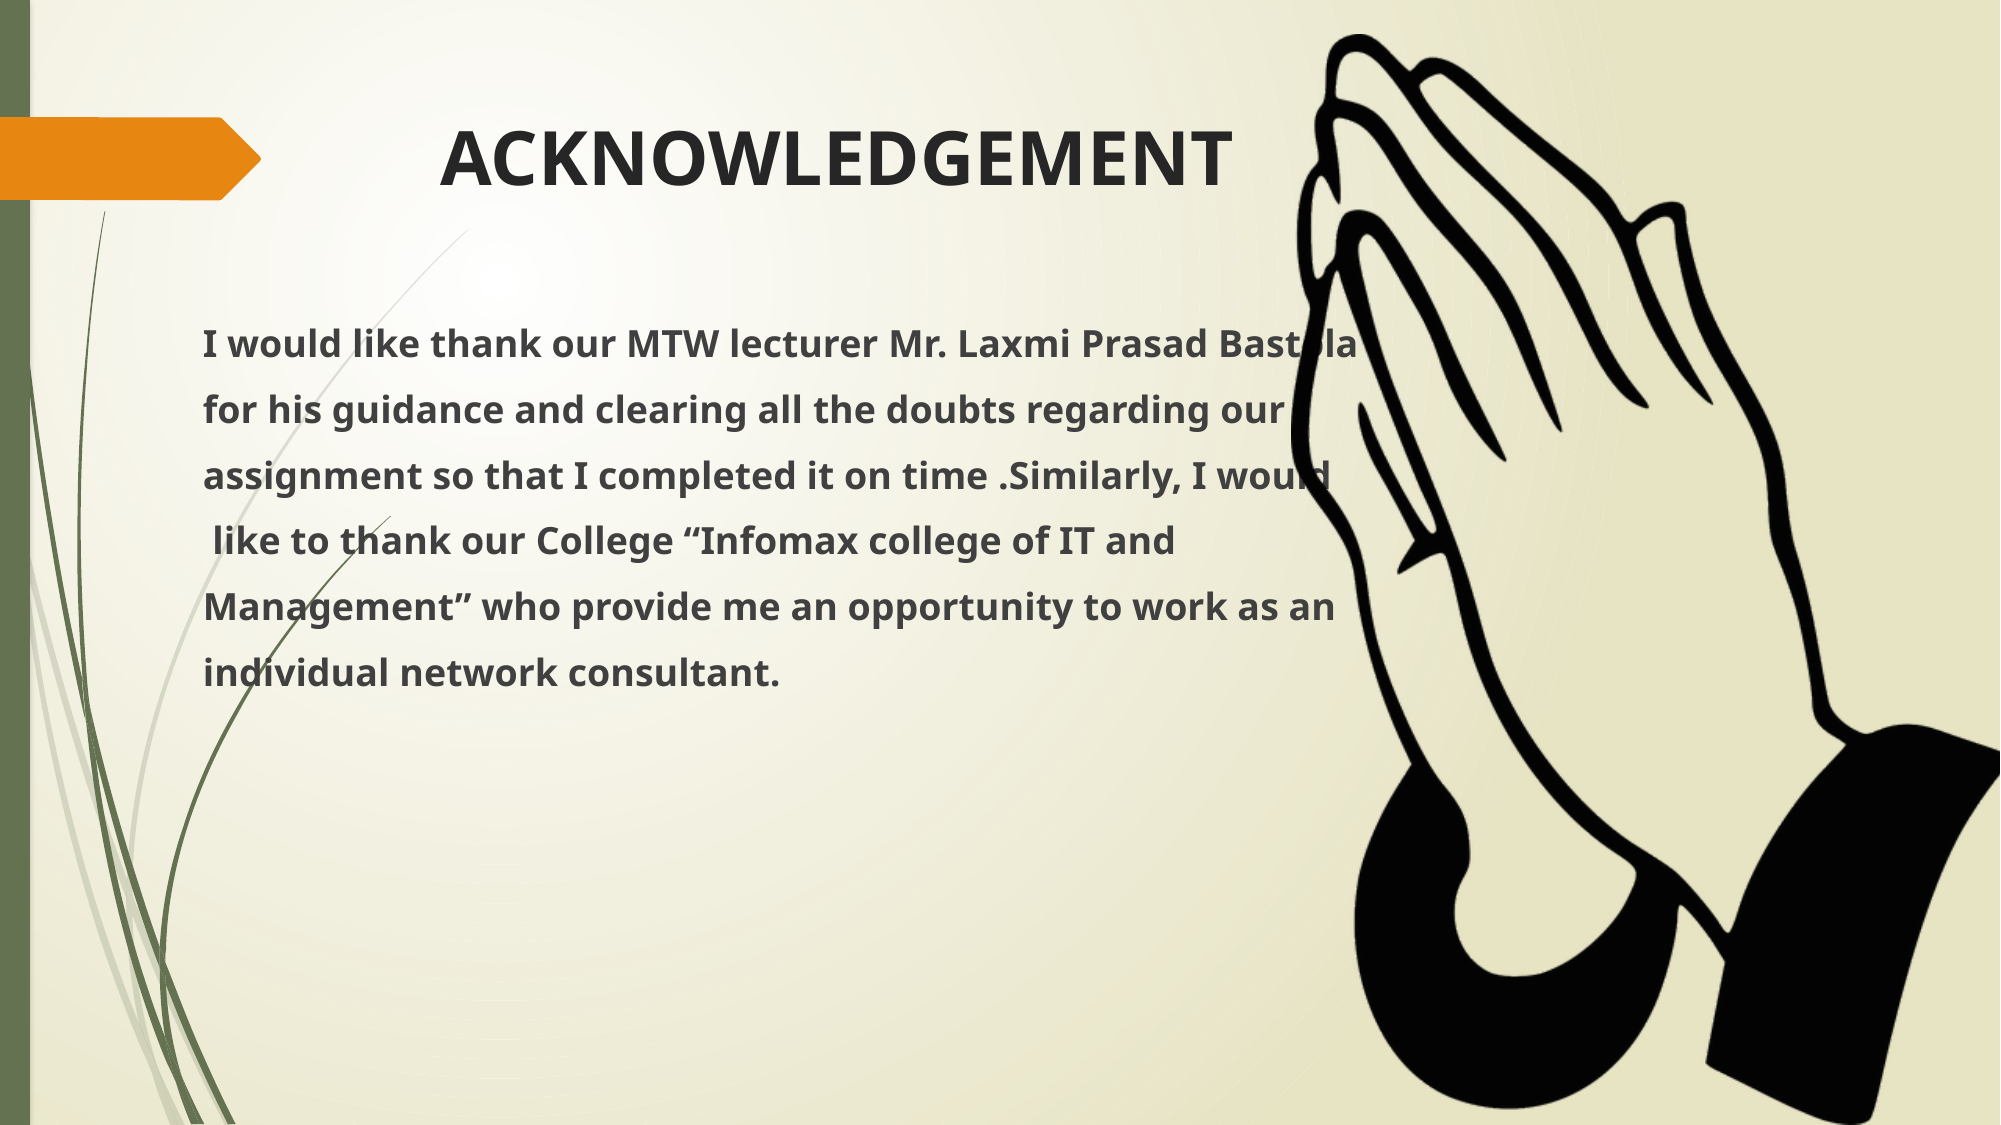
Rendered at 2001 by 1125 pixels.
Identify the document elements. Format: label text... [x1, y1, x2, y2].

title ACKNOWLEDGEMENT [425, 102, 1286, 312]
picture [1291, 34, 2000, 1125]
list I would like thank our MTW lecturer Mr. Laxmi Prasad Bastola for his guidance and clearing all the doubts regarding our assignment so that I completed it on time .Similarly, I would like to thank our College “Infomax college of IT and Management” who provide me an opportunity to work as an individual network consultant. [187, 312, 1286, 933]
